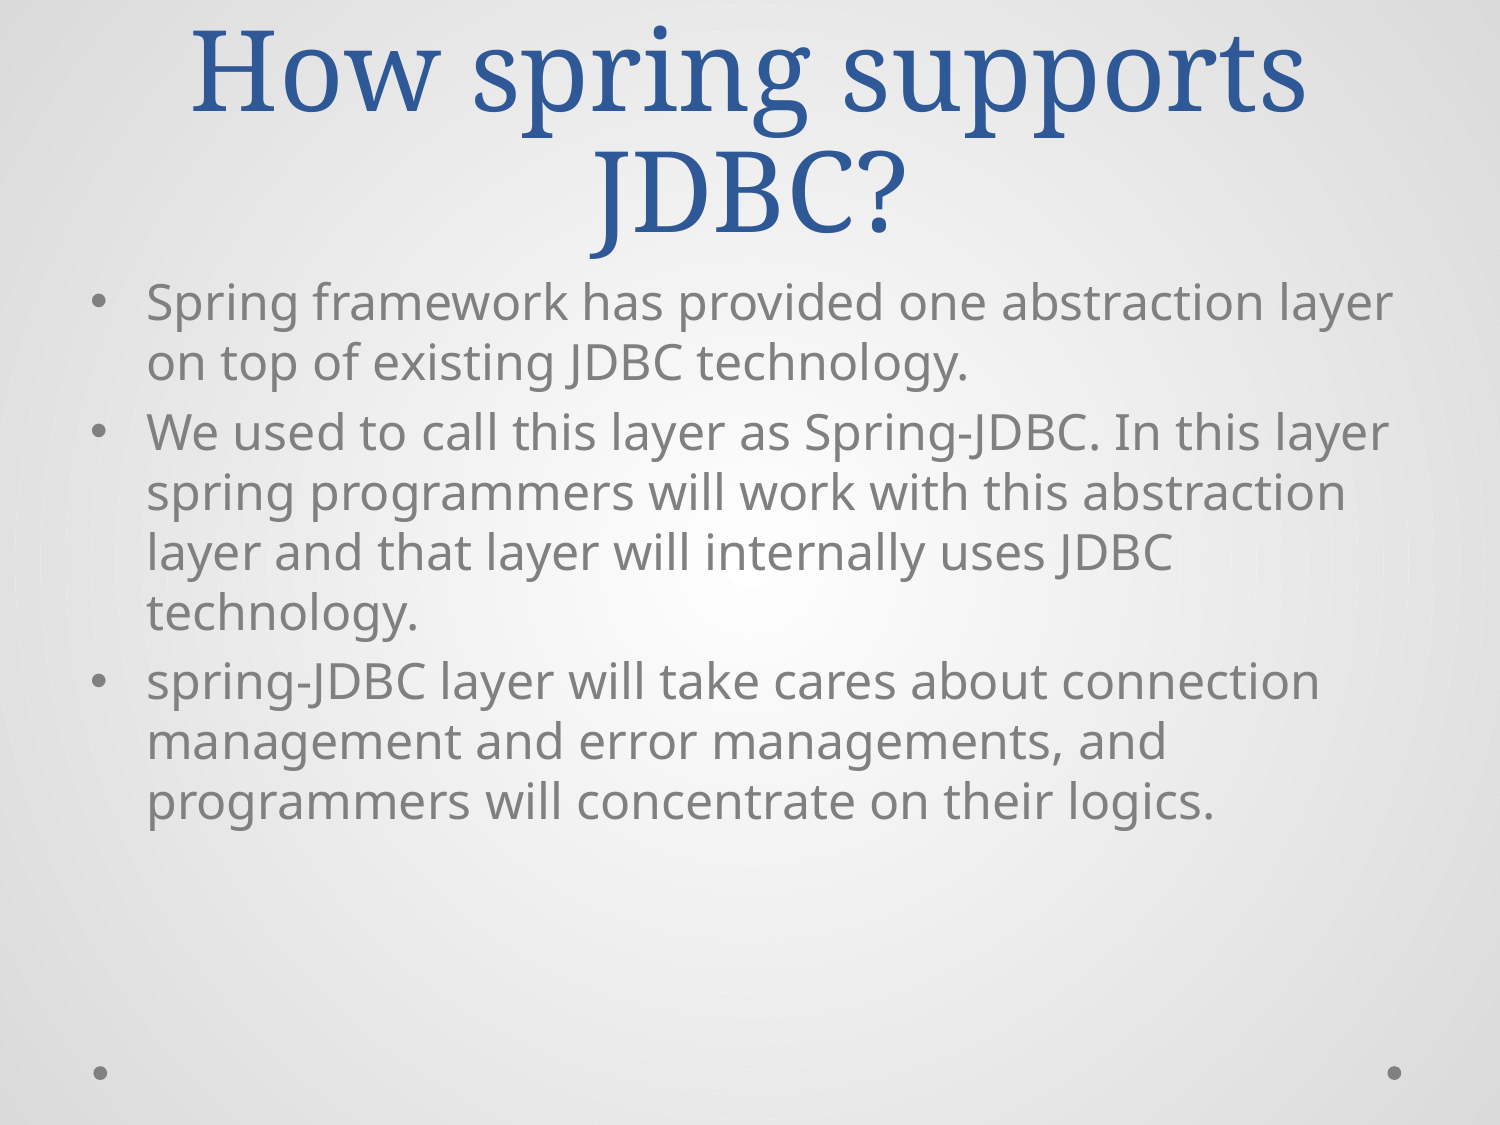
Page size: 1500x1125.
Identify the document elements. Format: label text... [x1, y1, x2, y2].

list Spring framework has provided one abstraction layer on top of existing JDBC technology. We used to call this layer as Spring-JDBC. In this layer spring programmers will work with this abstraction layer and that layer will internally uses JDBC technology. spring-JDBC layer will take cares about connection management and error managements, and programmers will concentrate on their logics. [75, 262, 1425, 1005]
title How spring supports JDBC? [75, 0, 1425, 262]
